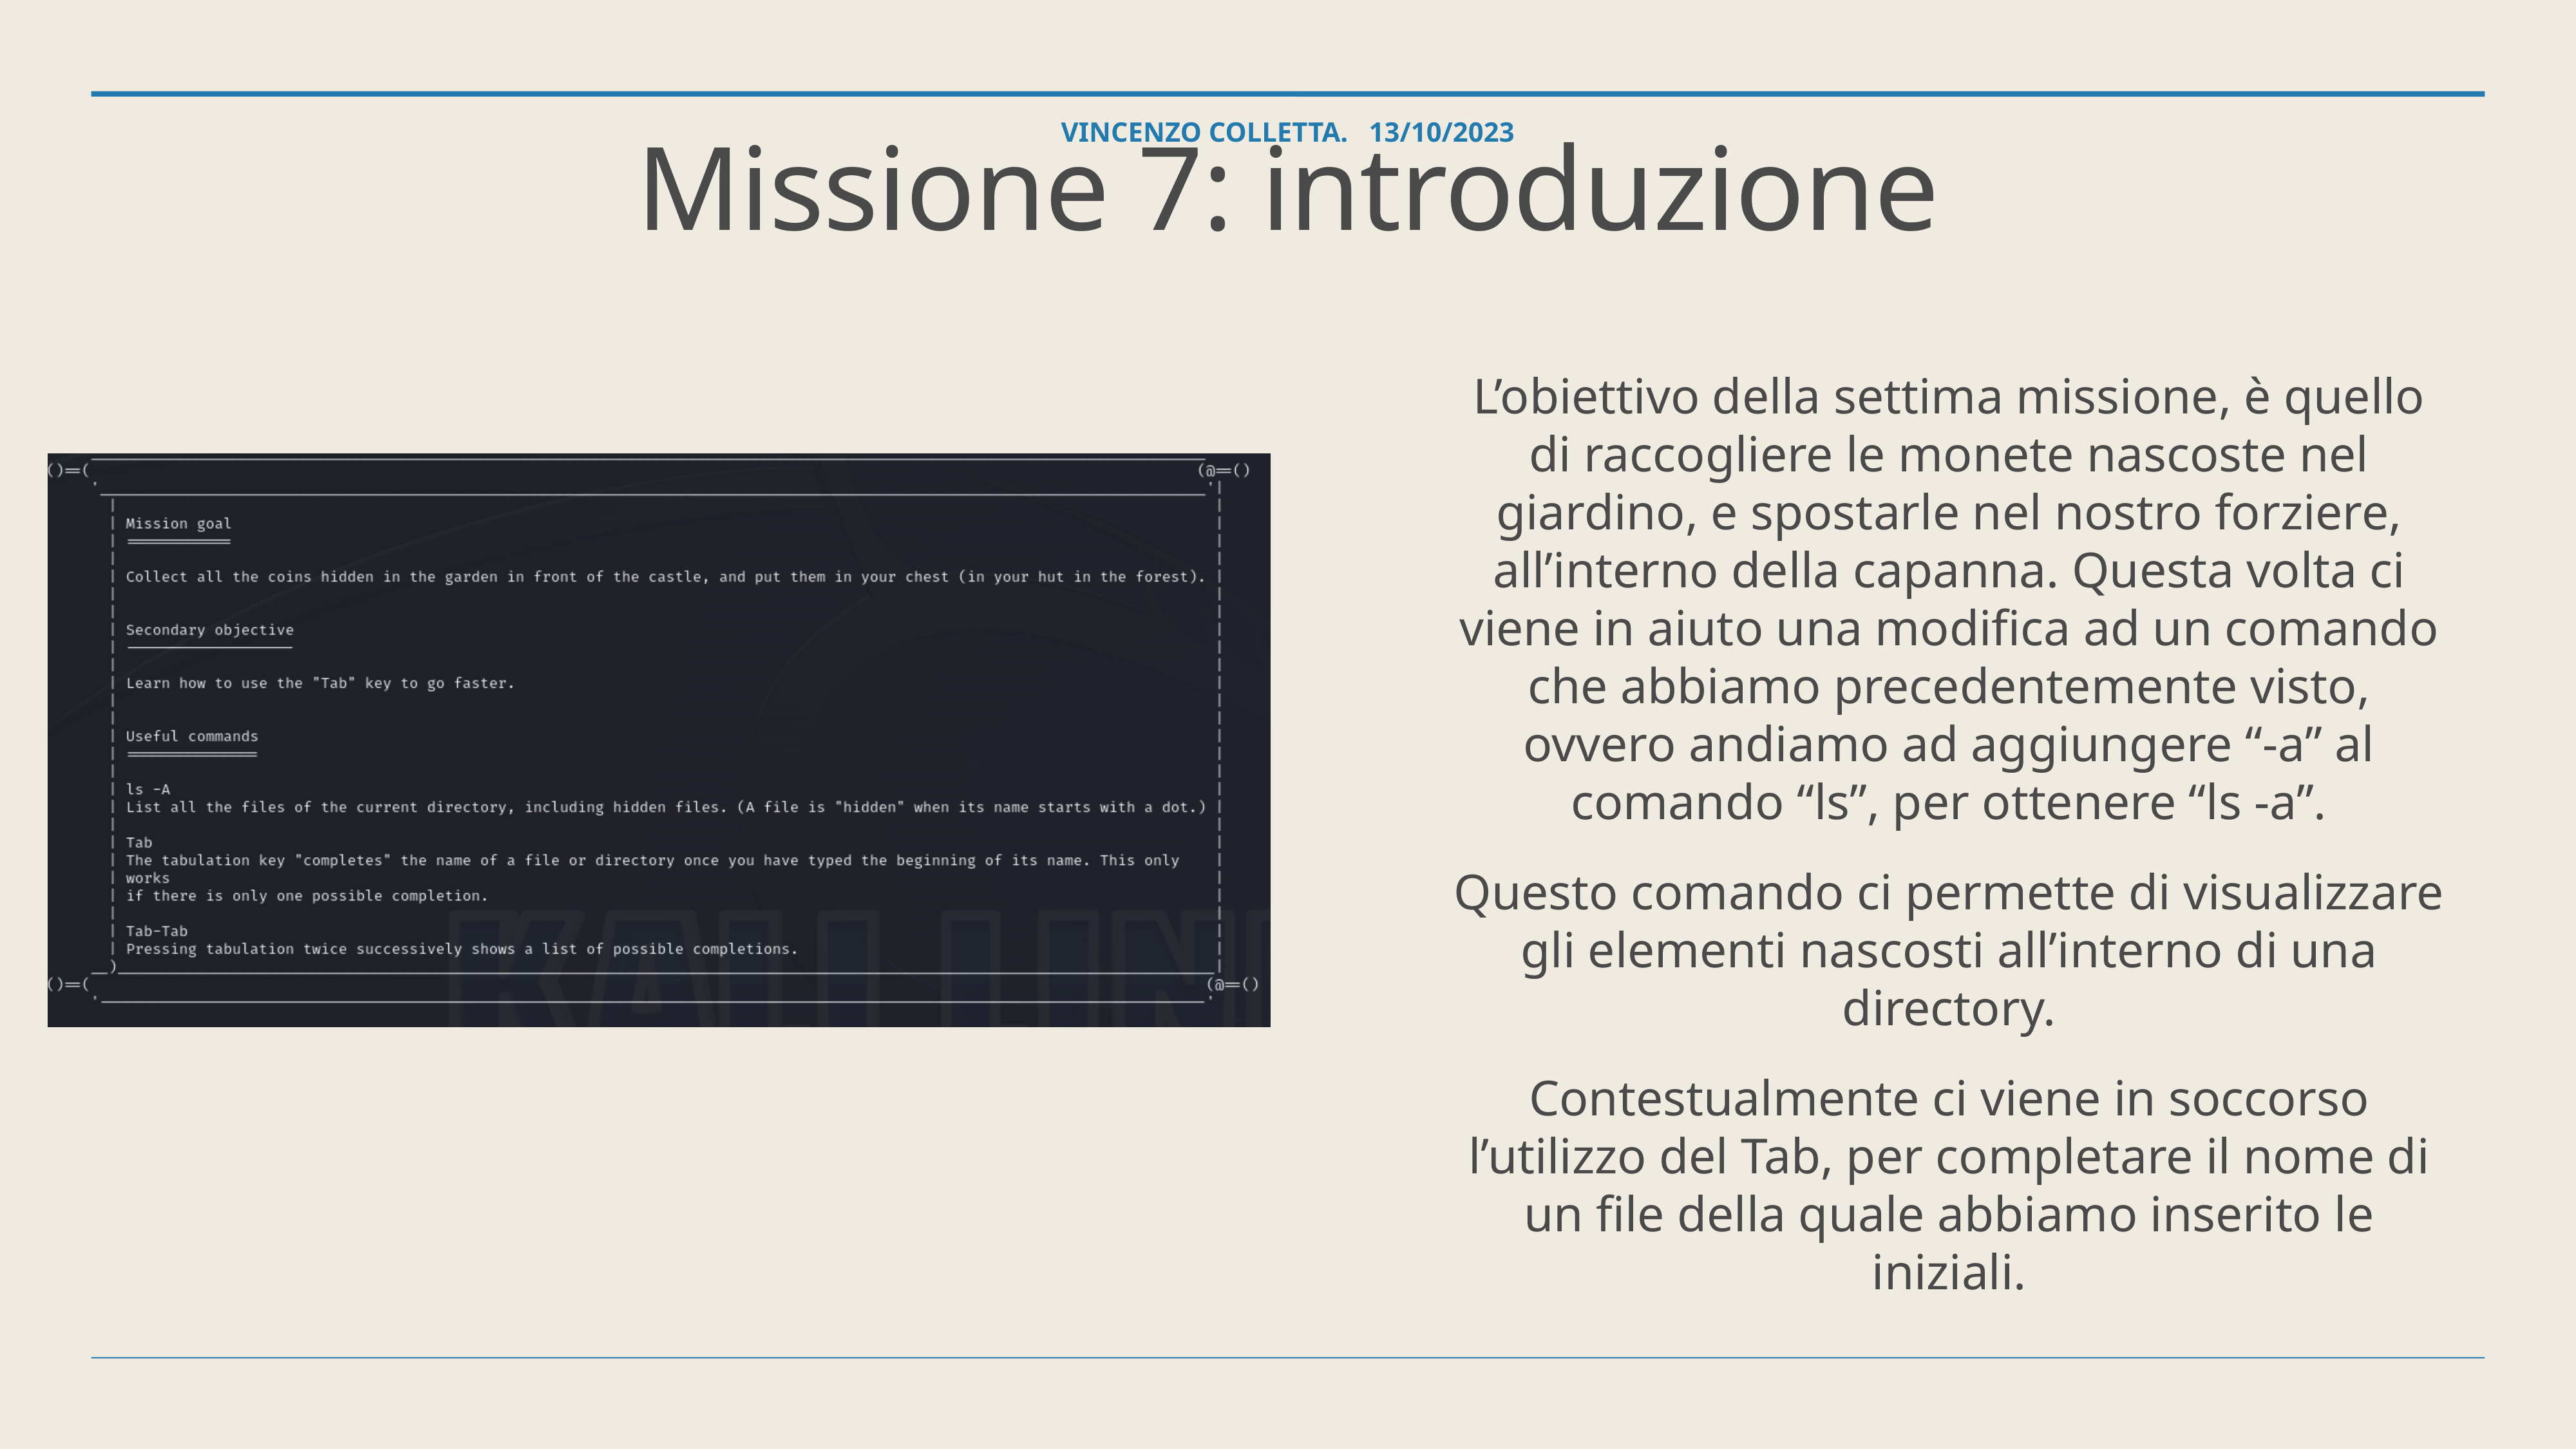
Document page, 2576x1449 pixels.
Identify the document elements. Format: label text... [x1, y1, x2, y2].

picture [47, 453, 1271, 1027]
list Vincenzo Colletta. 13/10/2023 [182, 106, 2394, 158]
text_box L’obiettivo della settima missione, è quello di raccogliere le monete nascoste nel giardino, e spostarle nel nostro forziere, all’interno della capanna. Questa volta ci viene in aiuto una modifica ad un comando che abbiamo precedentemente visto, ovvero andiamo ad aggiungere “-a” al comando “ls”, per ottenere “ls -a”. Questo comando ci permette di visualizzare gli elementi nascosti all’interno di una directory. Contestualmente ci viene in soccorso l’utilizzo del Tab, per completare il nome di un file della quale abbiamo inserito le iniziali. [1446, 360, 2452, 1305]
title Missione 7: introduzione [182, 158, 2394, 477]
